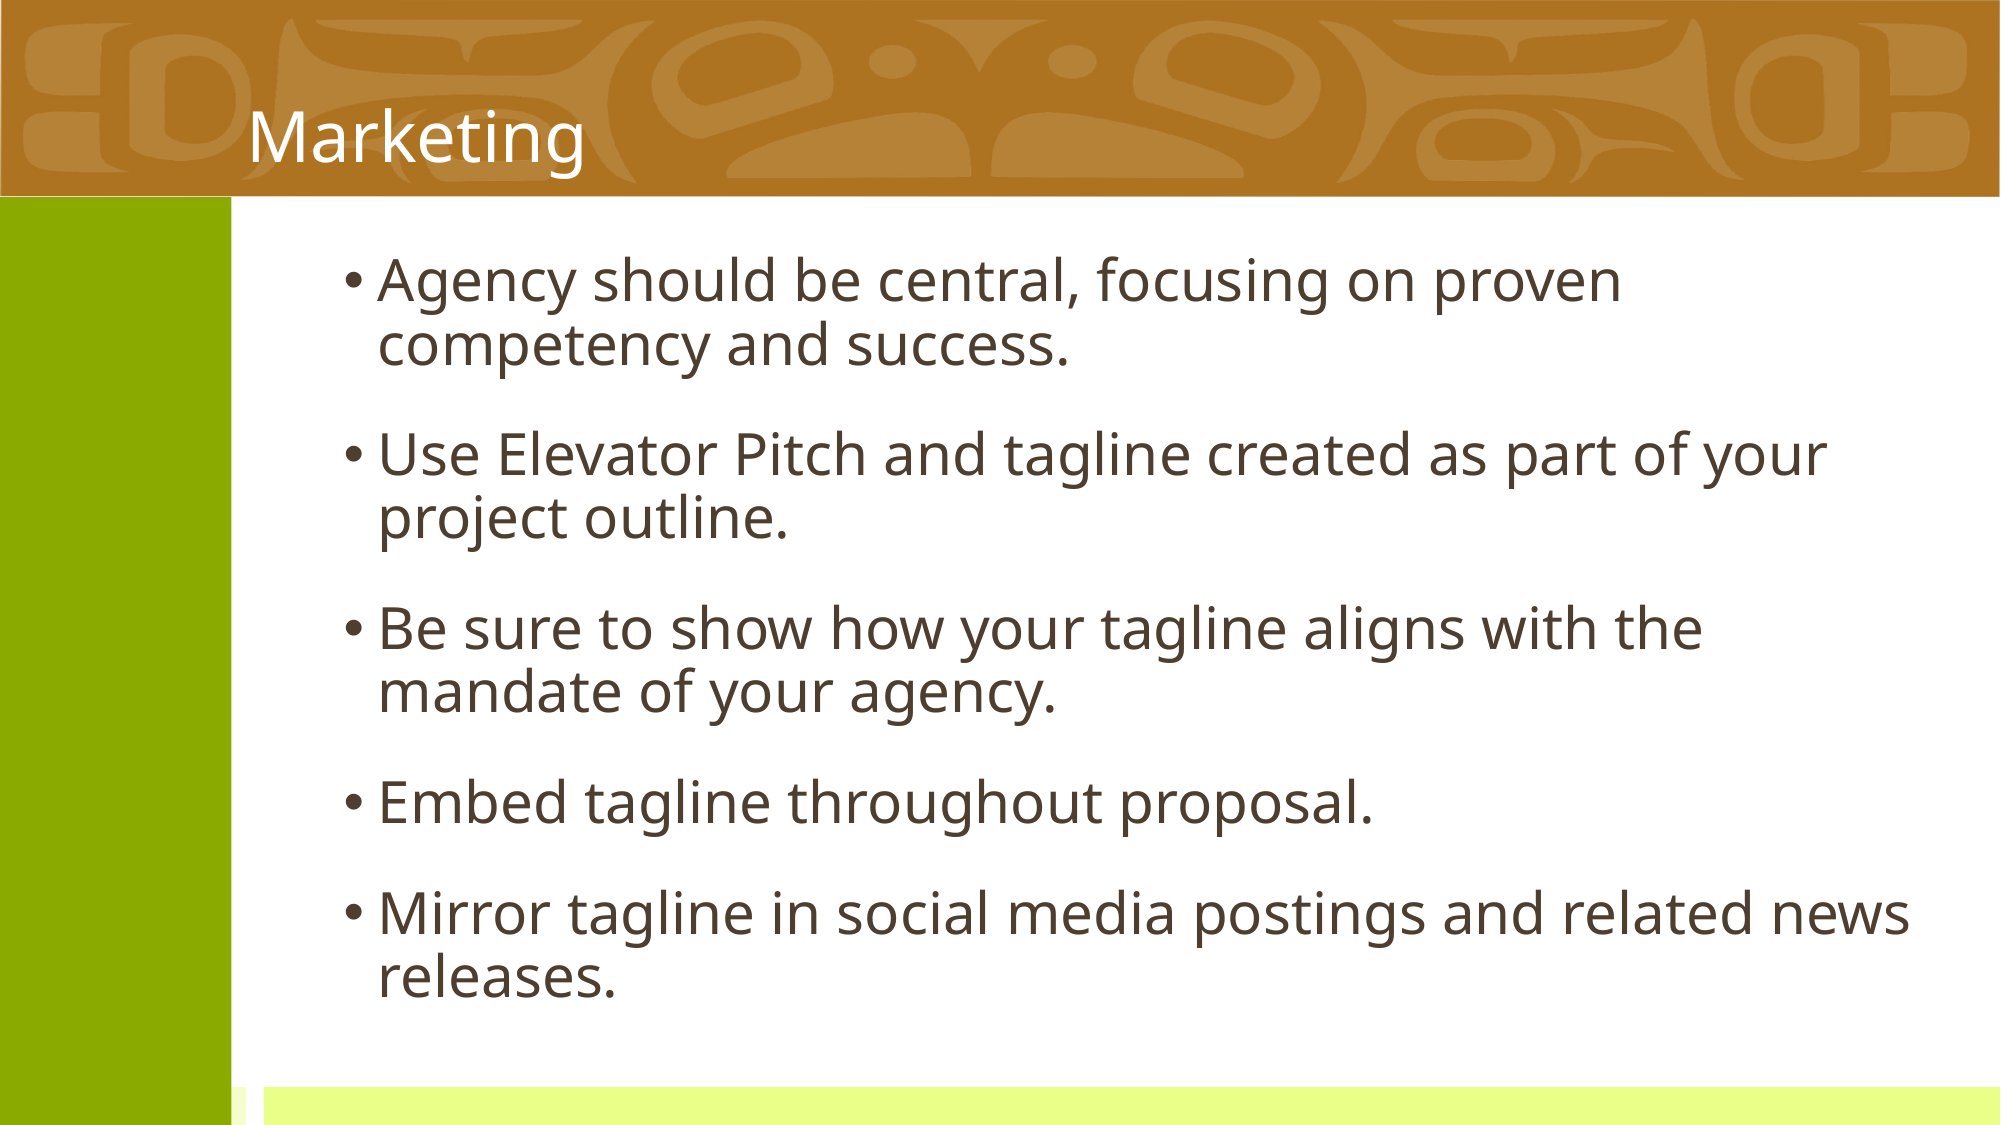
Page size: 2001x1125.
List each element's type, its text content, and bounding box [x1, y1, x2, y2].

list Agency should be central, focusing on proven competency and success. Use Elevator Pitch and tagline created as part of your project outline. Be sure to show how your tagline aligns with the mandate of your agency. Embed tagline throughout proposal. Mirror tagline in social media postings and related news releases. [328, 244, 1955, 1041]
text_box [0, 197, 232, 1125]
picture [0, 0, 2000, 197]
